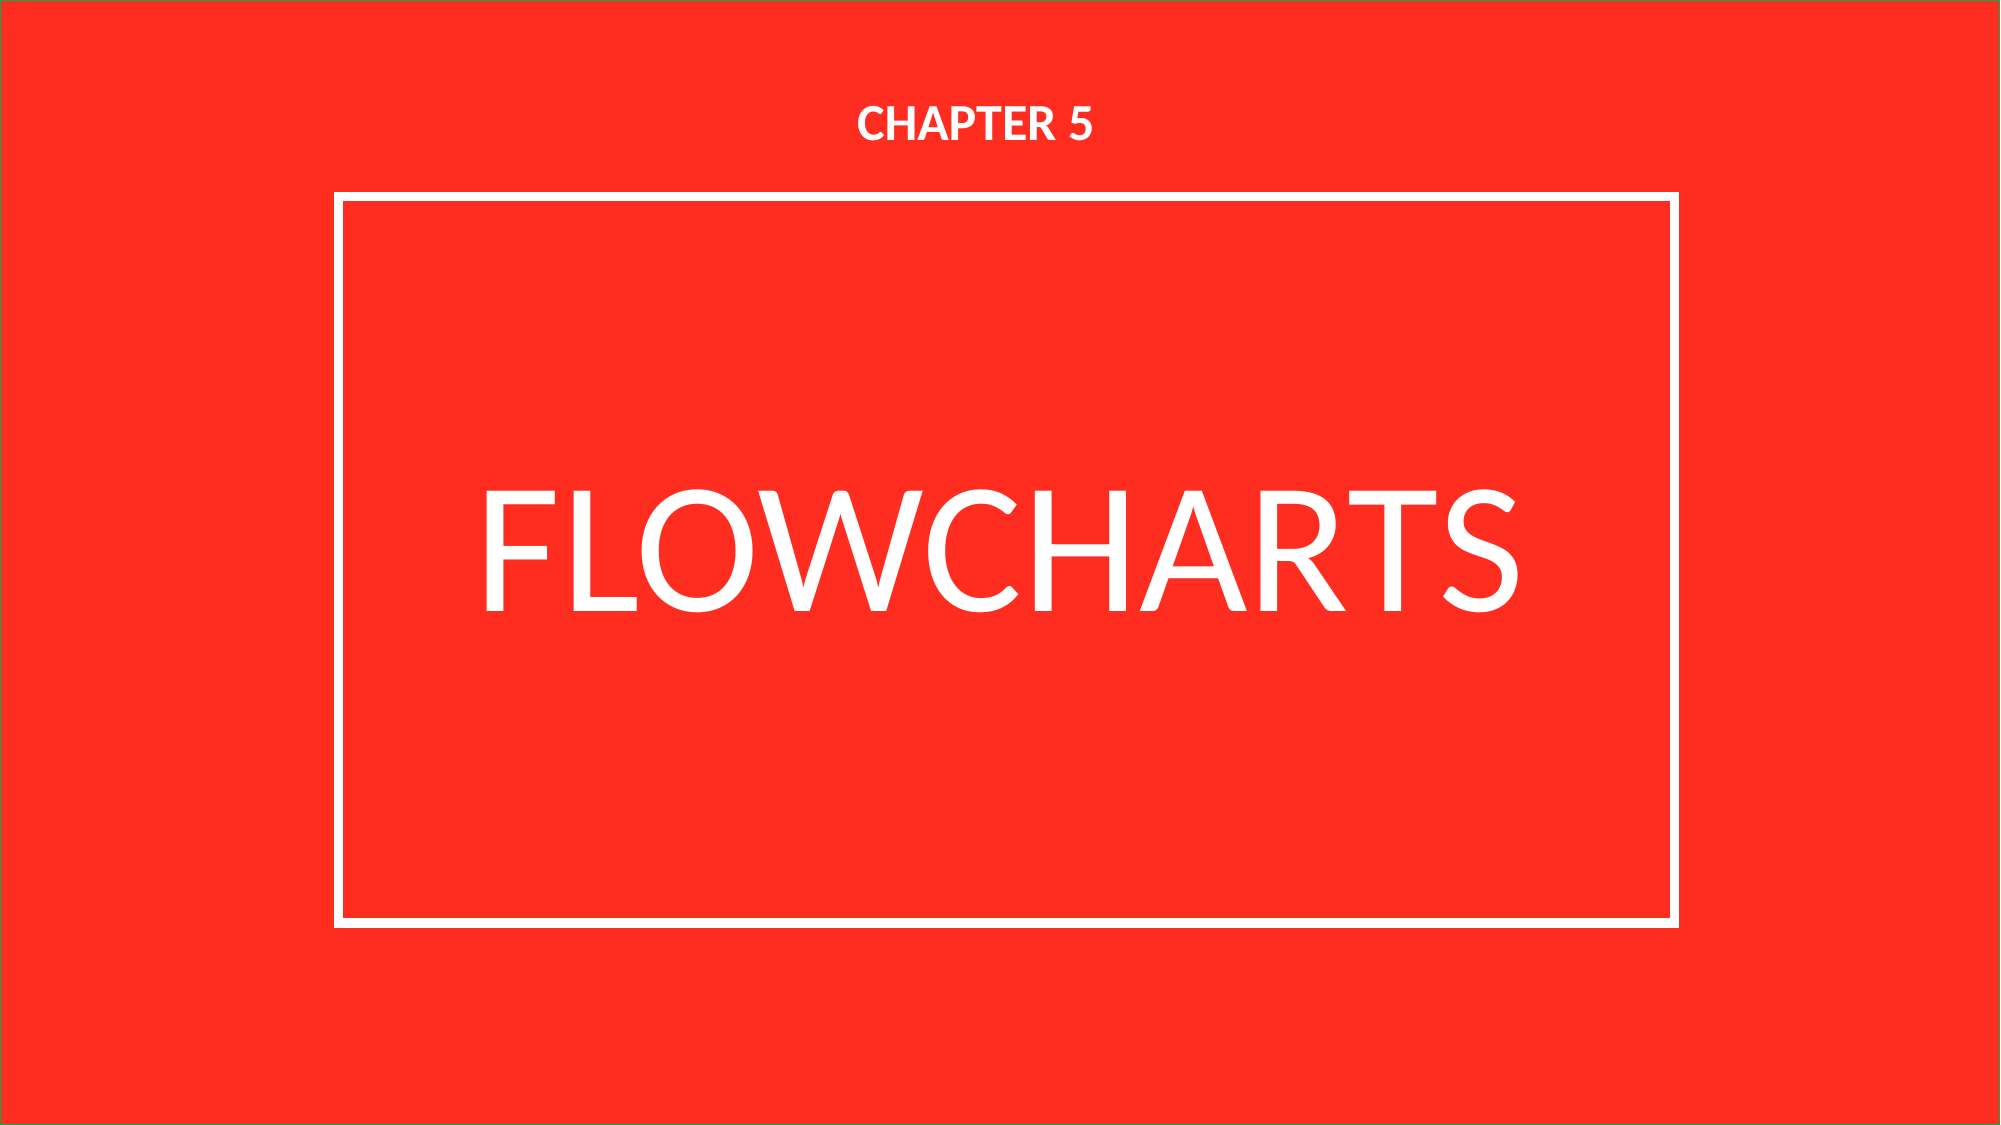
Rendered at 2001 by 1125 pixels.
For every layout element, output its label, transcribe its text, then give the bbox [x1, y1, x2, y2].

text_box [0, 0, 2000, 1125]
text_box CHAPTER 5 [840, 81, 1112, 159]
text_box [338, 196, 1675, 923]
